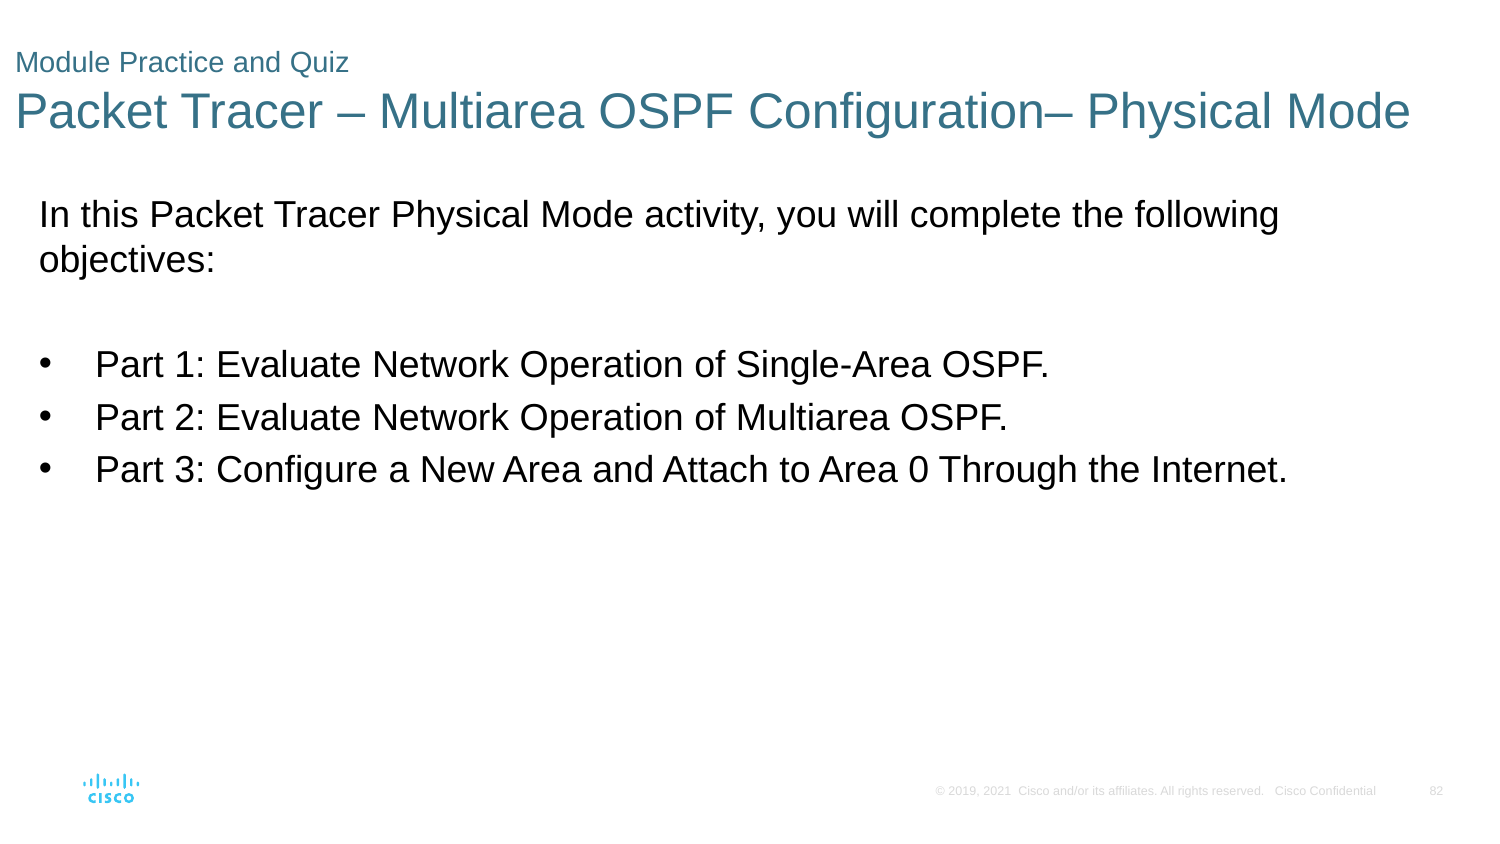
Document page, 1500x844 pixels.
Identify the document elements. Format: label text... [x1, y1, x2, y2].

title Module Practice and Quiz Packet Tracer – Multiarea OSPF Configuration– Physical Mode [0, 58, 1500, 183]
list In this Packet Tracer Physical Mode activity, you will complete the following objectives: Part 1: Evaluate Network Operation of Single-Area OSPF. Part 2: Evaluate Network Operation of Multiarea OSPF. Part 3: Configure a New Area and Attach to Area 0 Through the Internet. [23, 182, 1477, 711]
